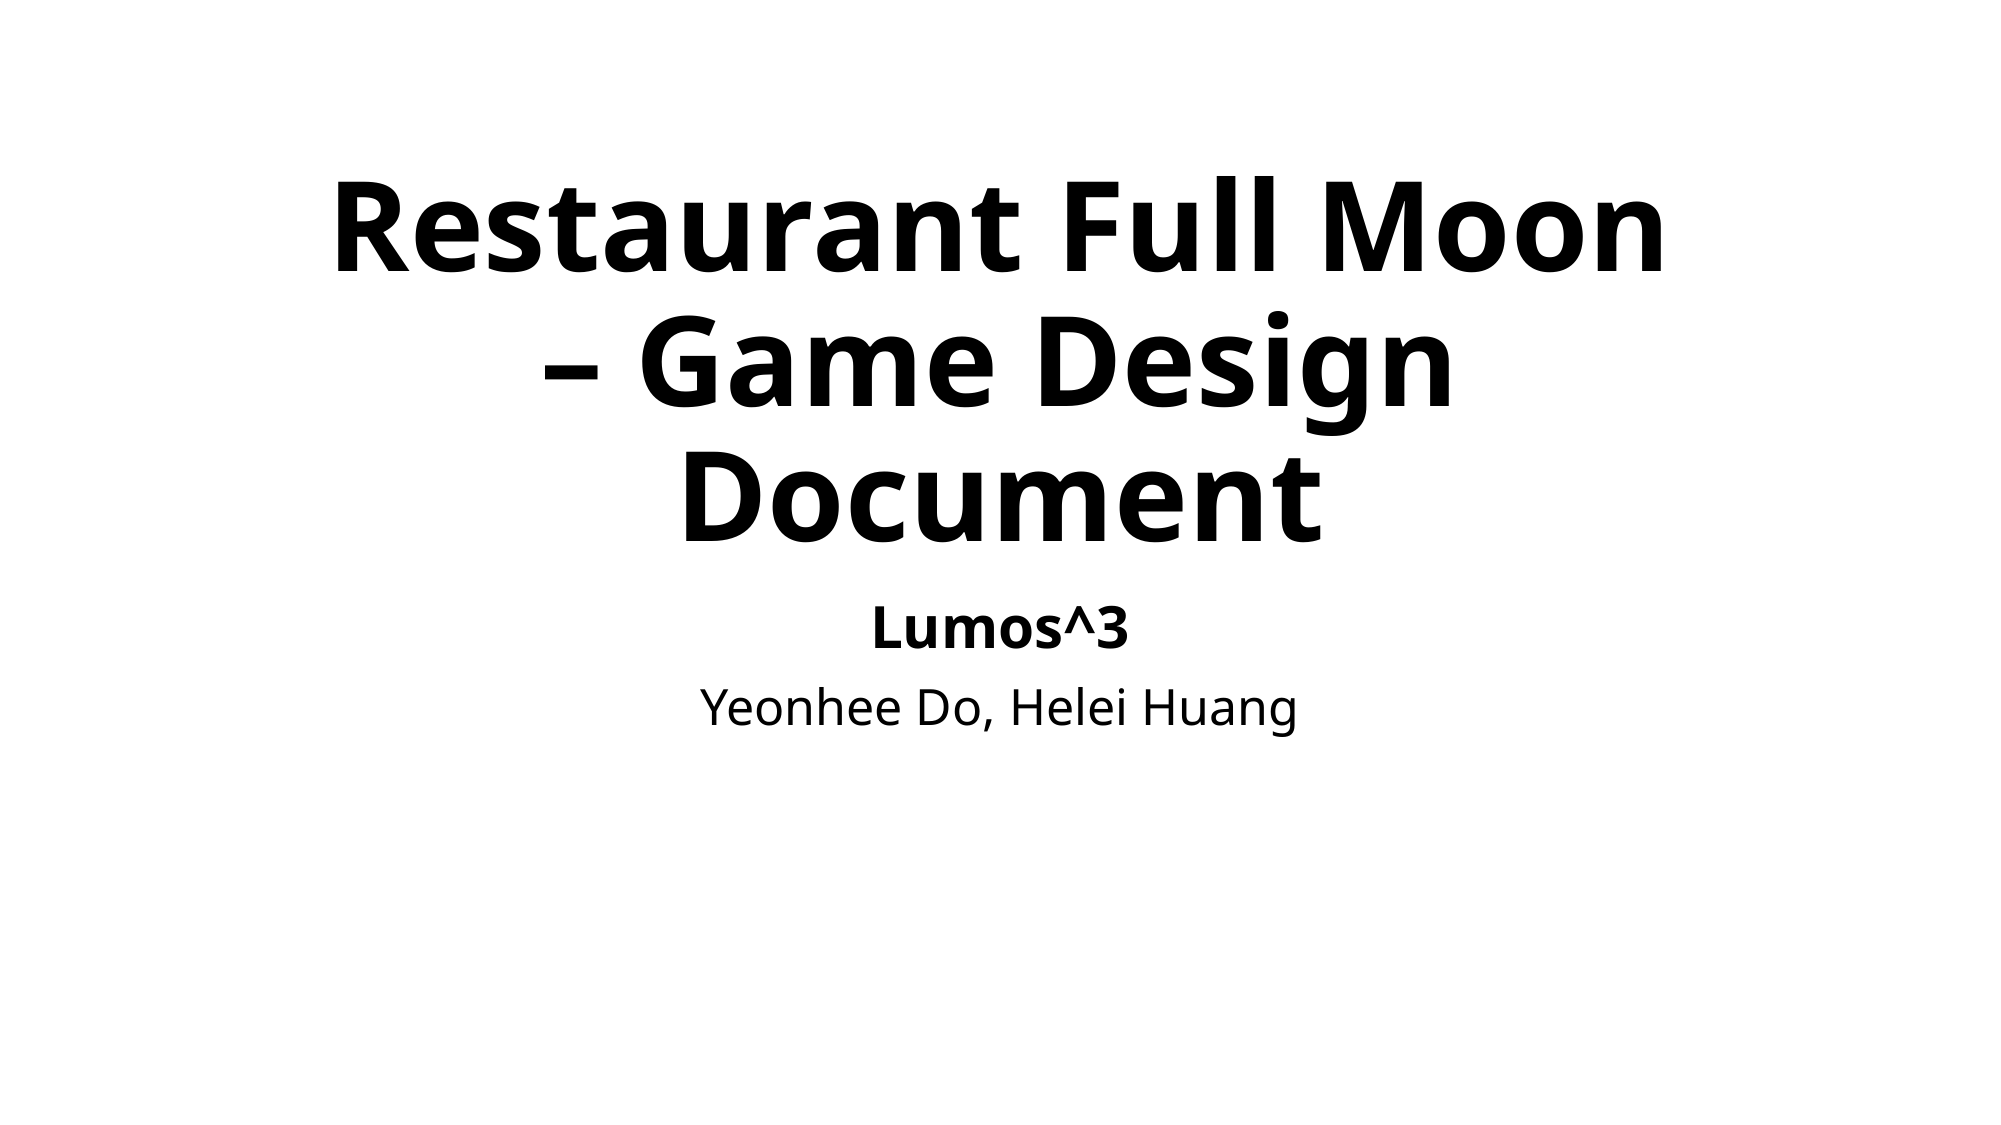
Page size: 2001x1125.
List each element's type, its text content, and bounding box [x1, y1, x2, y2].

title Restaurant Full Moon – Game Design Document [249, 184, 1750, 576]
subtitle Lumos^3 Yeonhee Do, Helei Huang [249, 590, 1750, 863]
